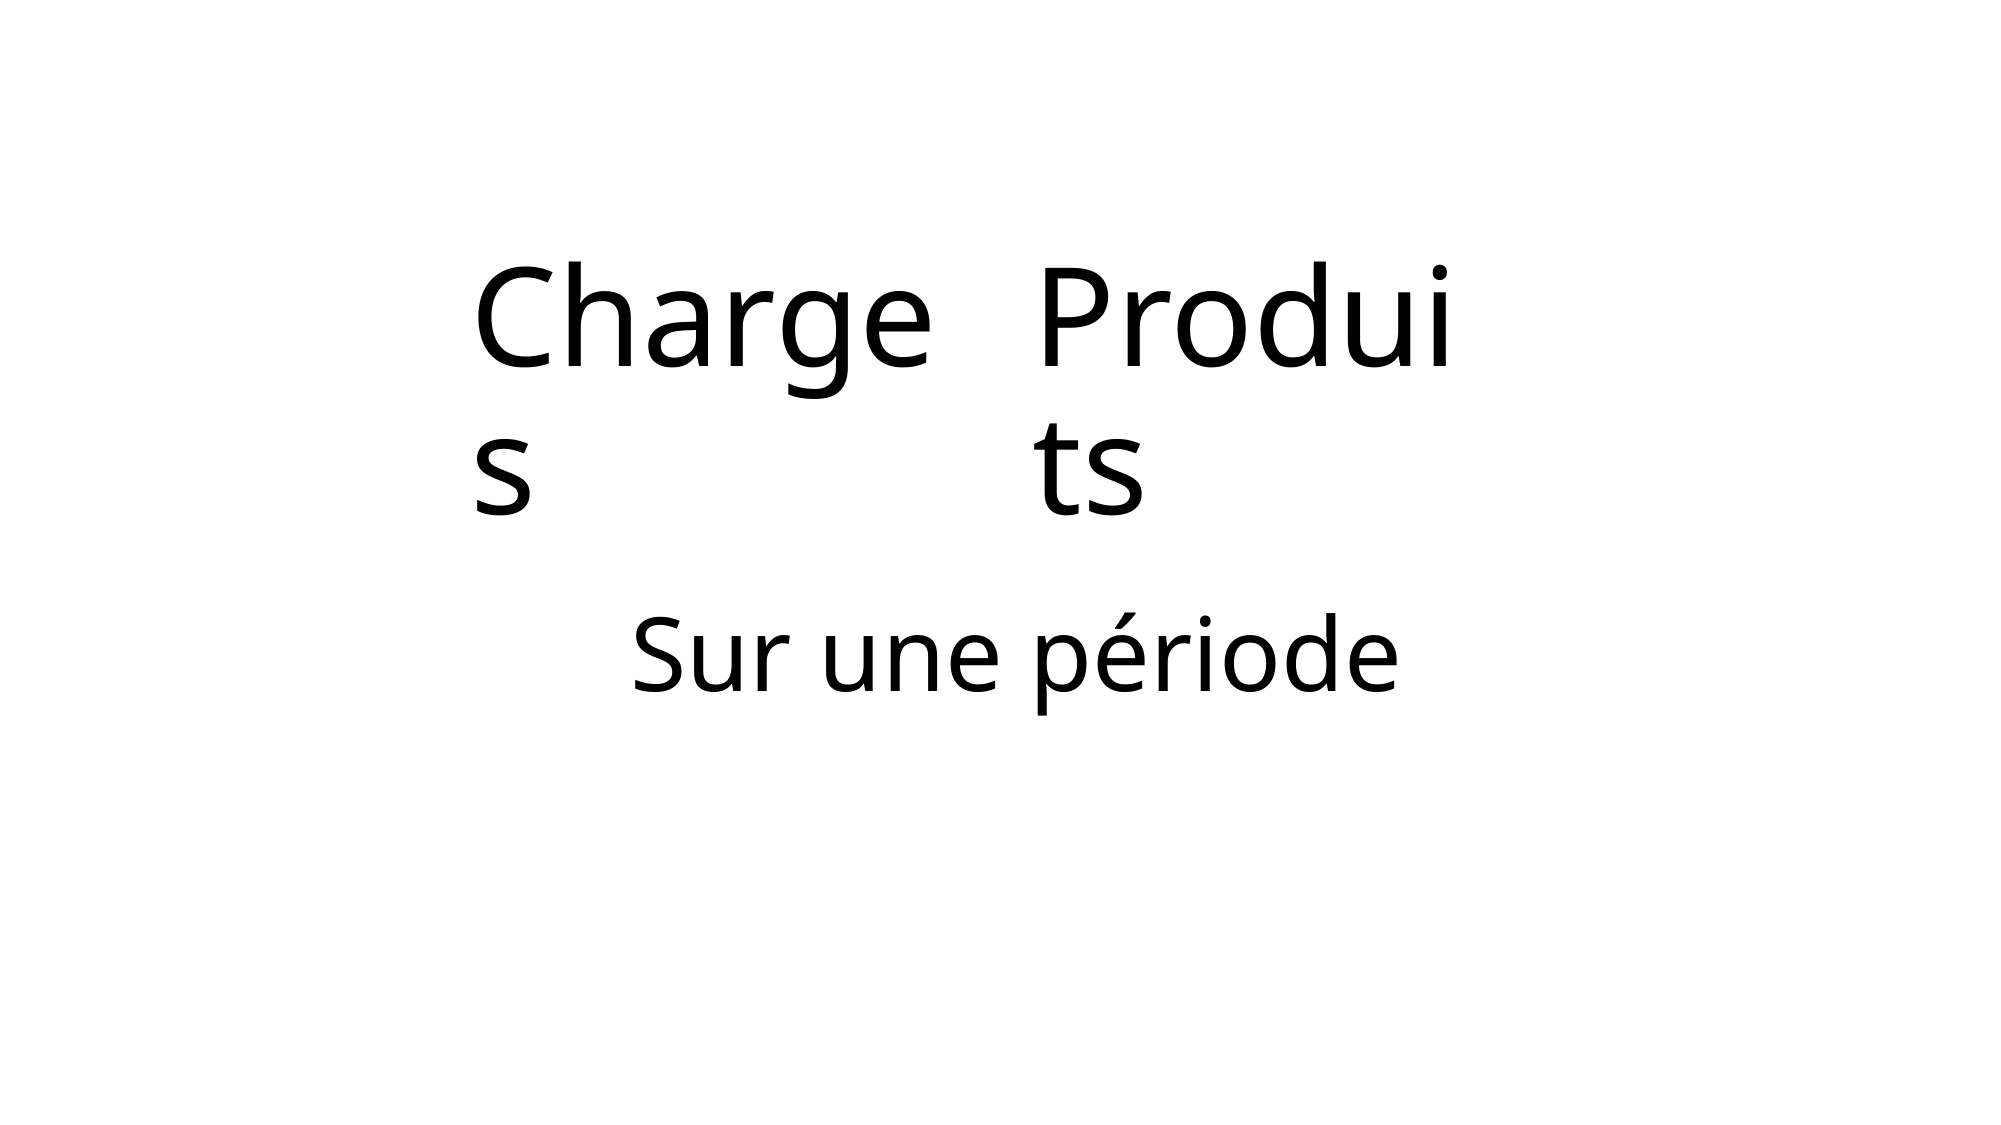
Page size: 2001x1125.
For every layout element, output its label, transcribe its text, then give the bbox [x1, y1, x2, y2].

text_box Produits [1017, 287, 1513, 505]
title Charges [455, 287, 974, 505]
text_box Sur une période [615, 589, 1421, 728]
